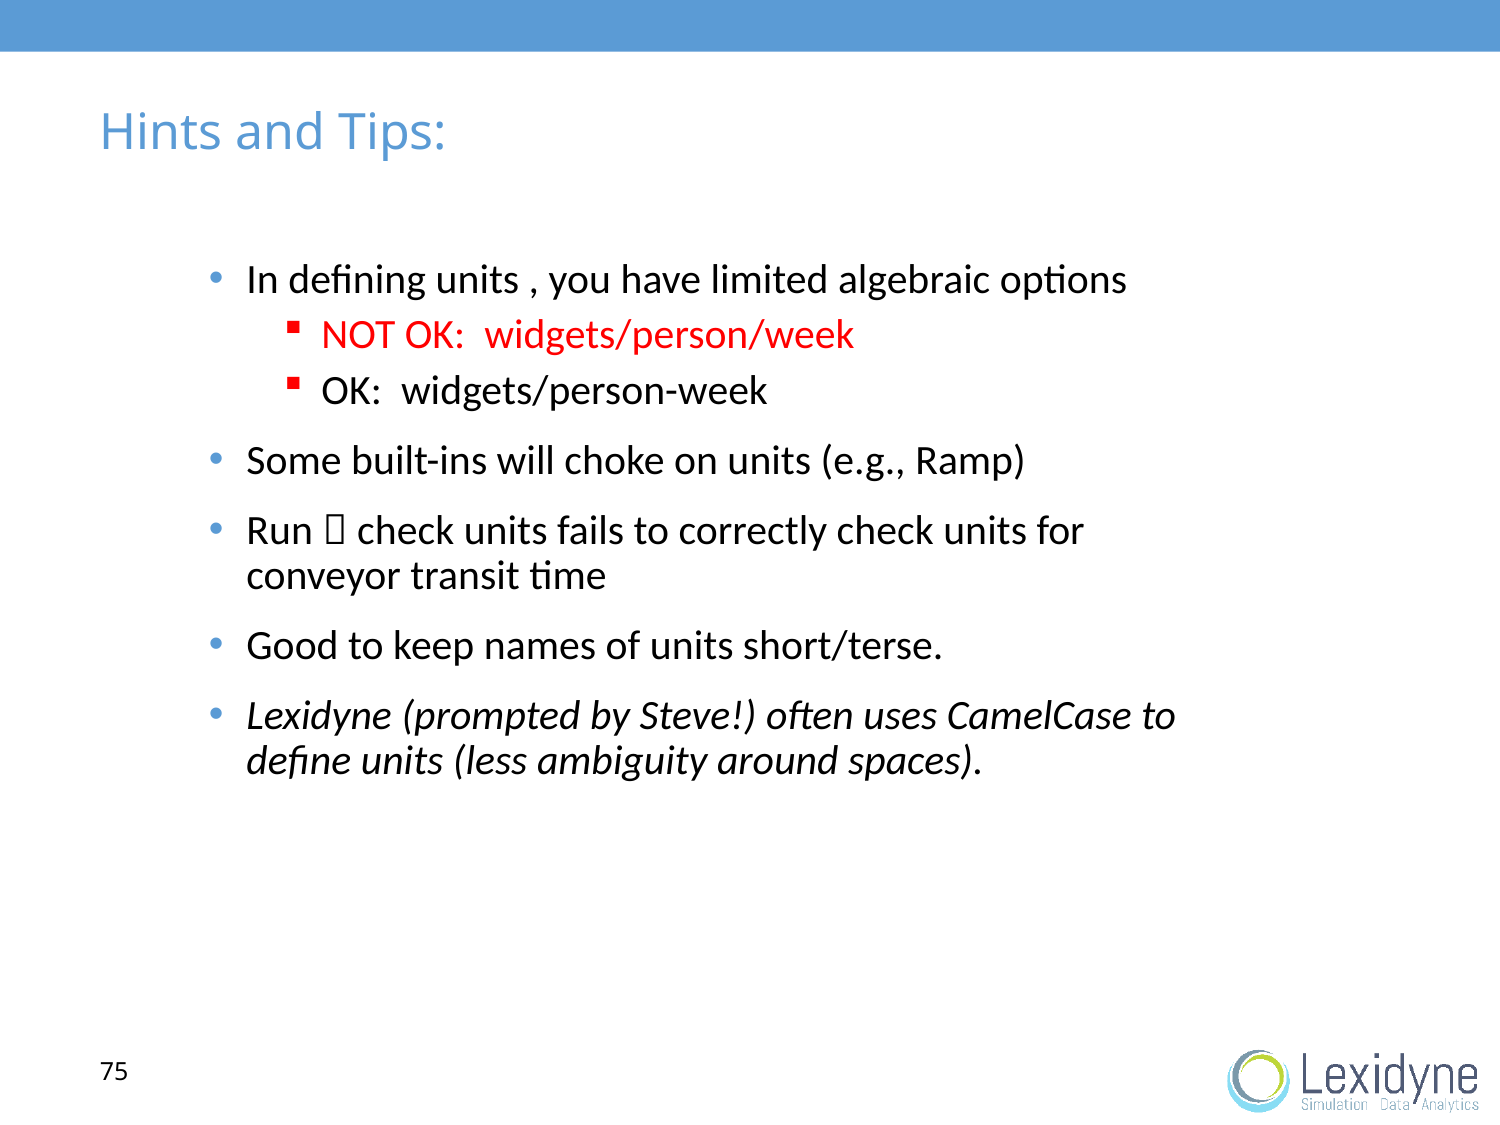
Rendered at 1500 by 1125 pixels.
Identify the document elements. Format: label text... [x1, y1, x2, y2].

title Hints and Tips: [84, 89, 1415, 177]
picture [1217, 1042, 1500, 1118]
slide_number 75 [84, 1042, 275, 1103]
list In defining units , you have limited algebraic options NOT OK: widgets/person/week OK: widgets/person-week Some built-ins will choke on units (e.g., Ramp) Run  check units fails to correctly check units for conveyor transit time Good to keep names of units short/terse. Lexidyne (prompted by Steve!) often uses CamelCase to define units (less ambiguity around spaces). [193, 249, 1200, 860]
